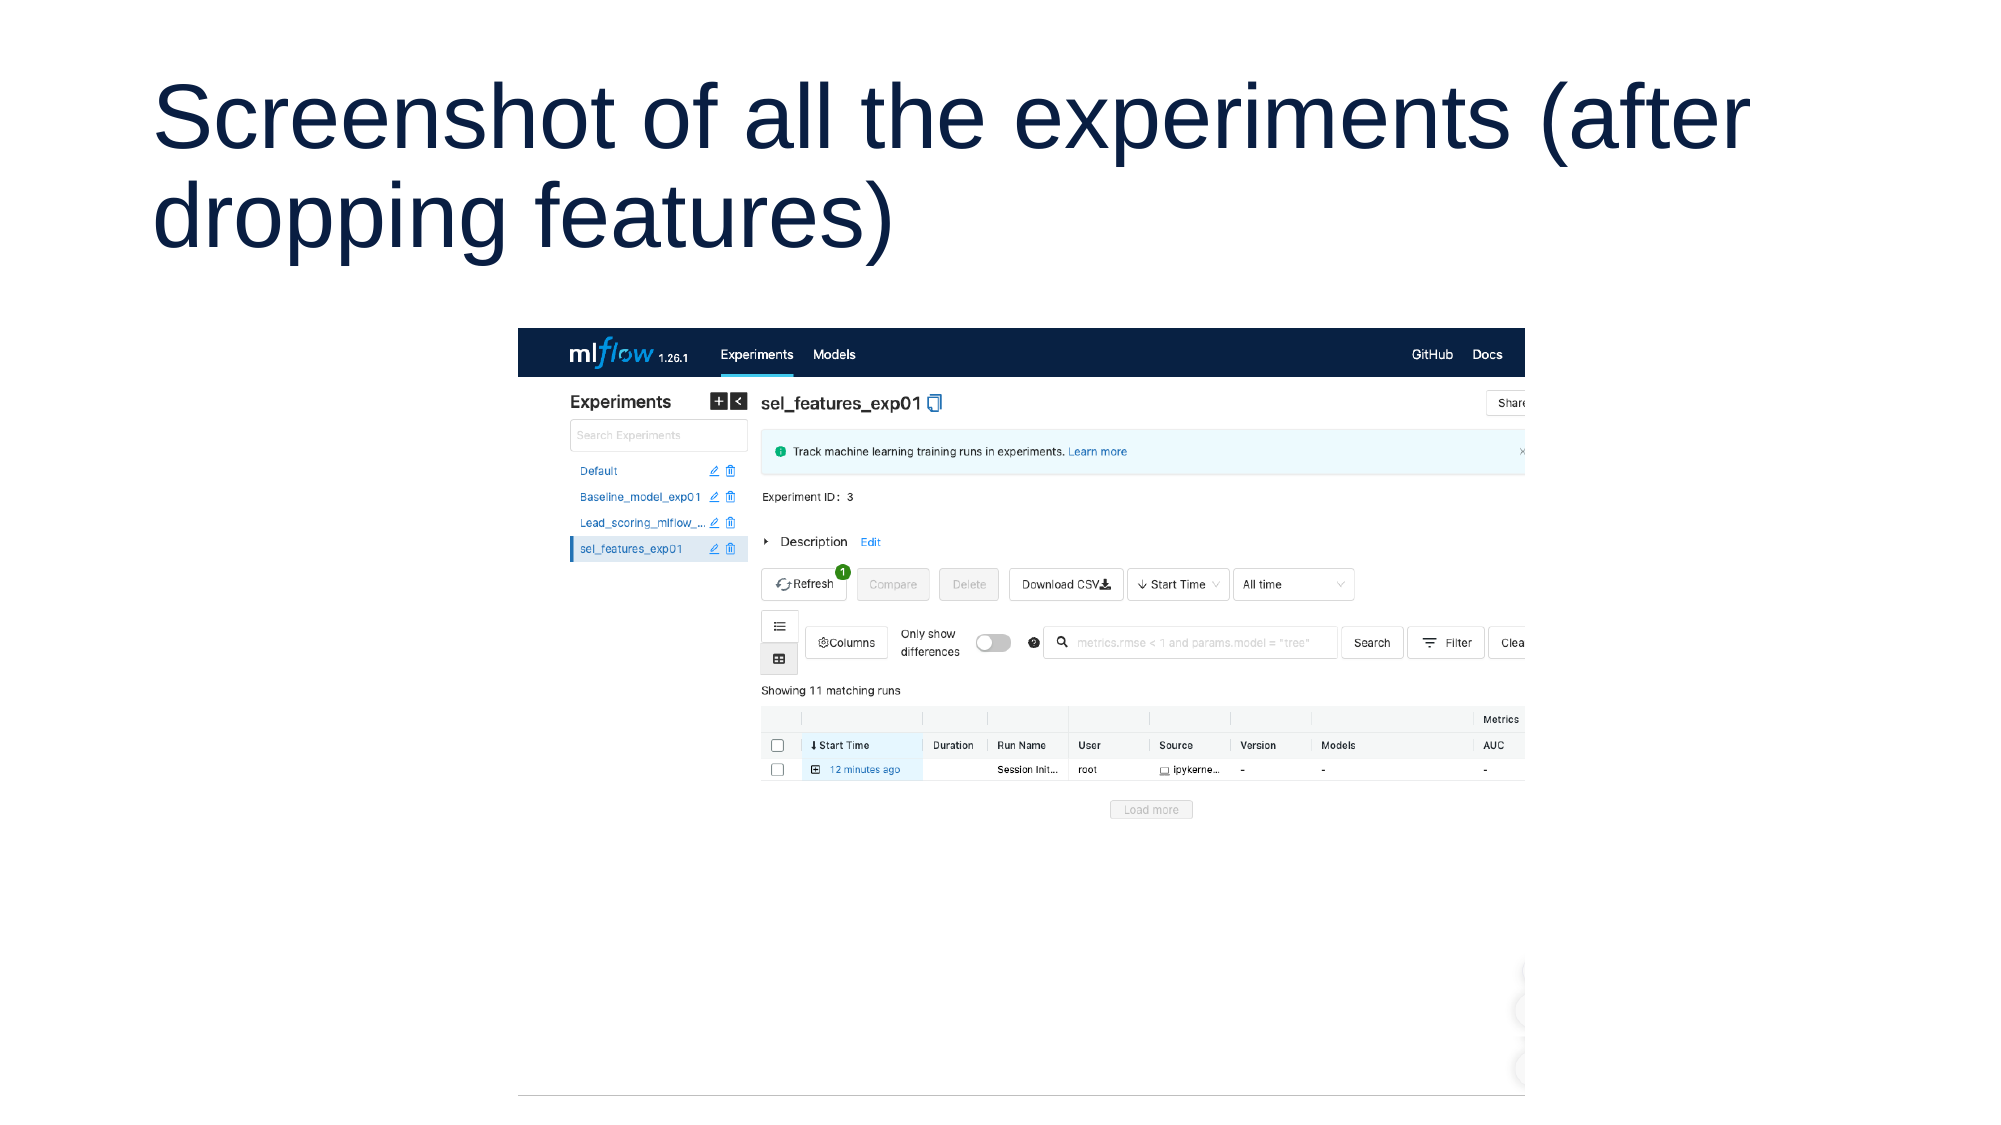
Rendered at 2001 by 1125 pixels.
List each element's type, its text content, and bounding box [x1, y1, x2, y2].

title Screenshot of all the experiments (after dropping features) [137, 59, 1863, 278]
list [517, 328, 1525, 1096]
